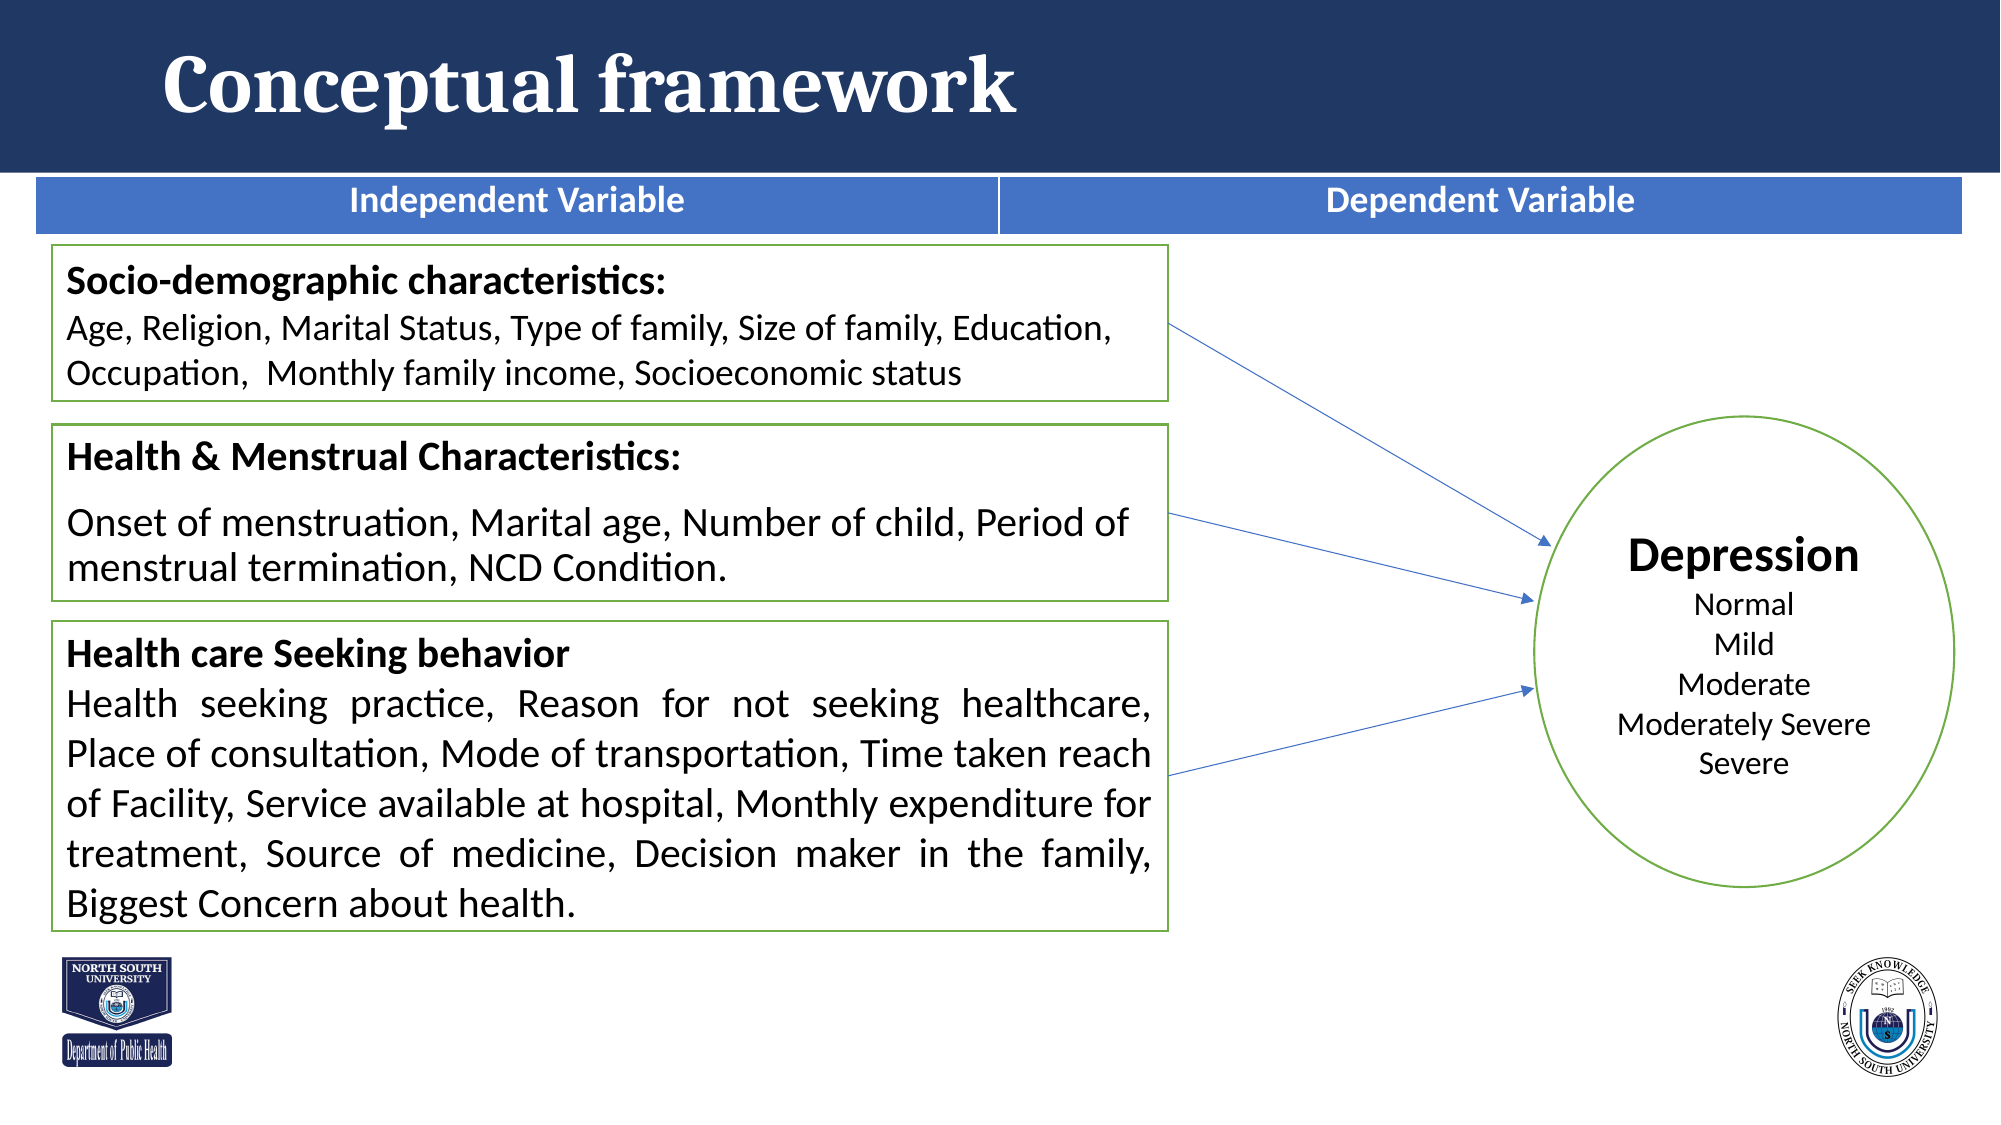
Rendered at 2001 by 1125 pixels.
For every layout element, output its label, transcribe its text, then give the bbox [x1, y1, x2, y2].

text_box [1167, 512, 1535, 602]
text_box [1167, 688, 1535, 776]
text_box Socio-demographic characteristics: Age, Religion, Marital Status, Type of family, Size of family, Education, Occupation, Monthly family income, Socioeconomic status [51, 244, 1169, 402]
picture [1837, 957, 1938, 1077]
text_box Depression Normal Mild Moderate Moderately Severe Severe [1533, 415, 1956, 889]
text_box Health care Seeking behavior Health seeking practice, Reason for not seeking healthcare, Place of consultation, Mode of transportation, Time taken reach of Facility, Service available at hospital, Monthly expenditure for treatment, Source of medicine, Decision maker in the family, Biggest Concern about health. [51, 620, 1169, 932]
table_header Independent Variable [36, 177, 998, 234]
title Conceptual framework [0, 0, 2000, 173]
list Health & Menstrual Characteristics: Onset of menstruation, Marital age, Number of child, Period of menstrual termination, NCD Condition. [51, 423, 1167, 602]
table_header Dependent Variable [1000, 177, 1962, 234]
picture [62, 957, 172, 1068]
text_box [1167, 322, 1552, 547]
